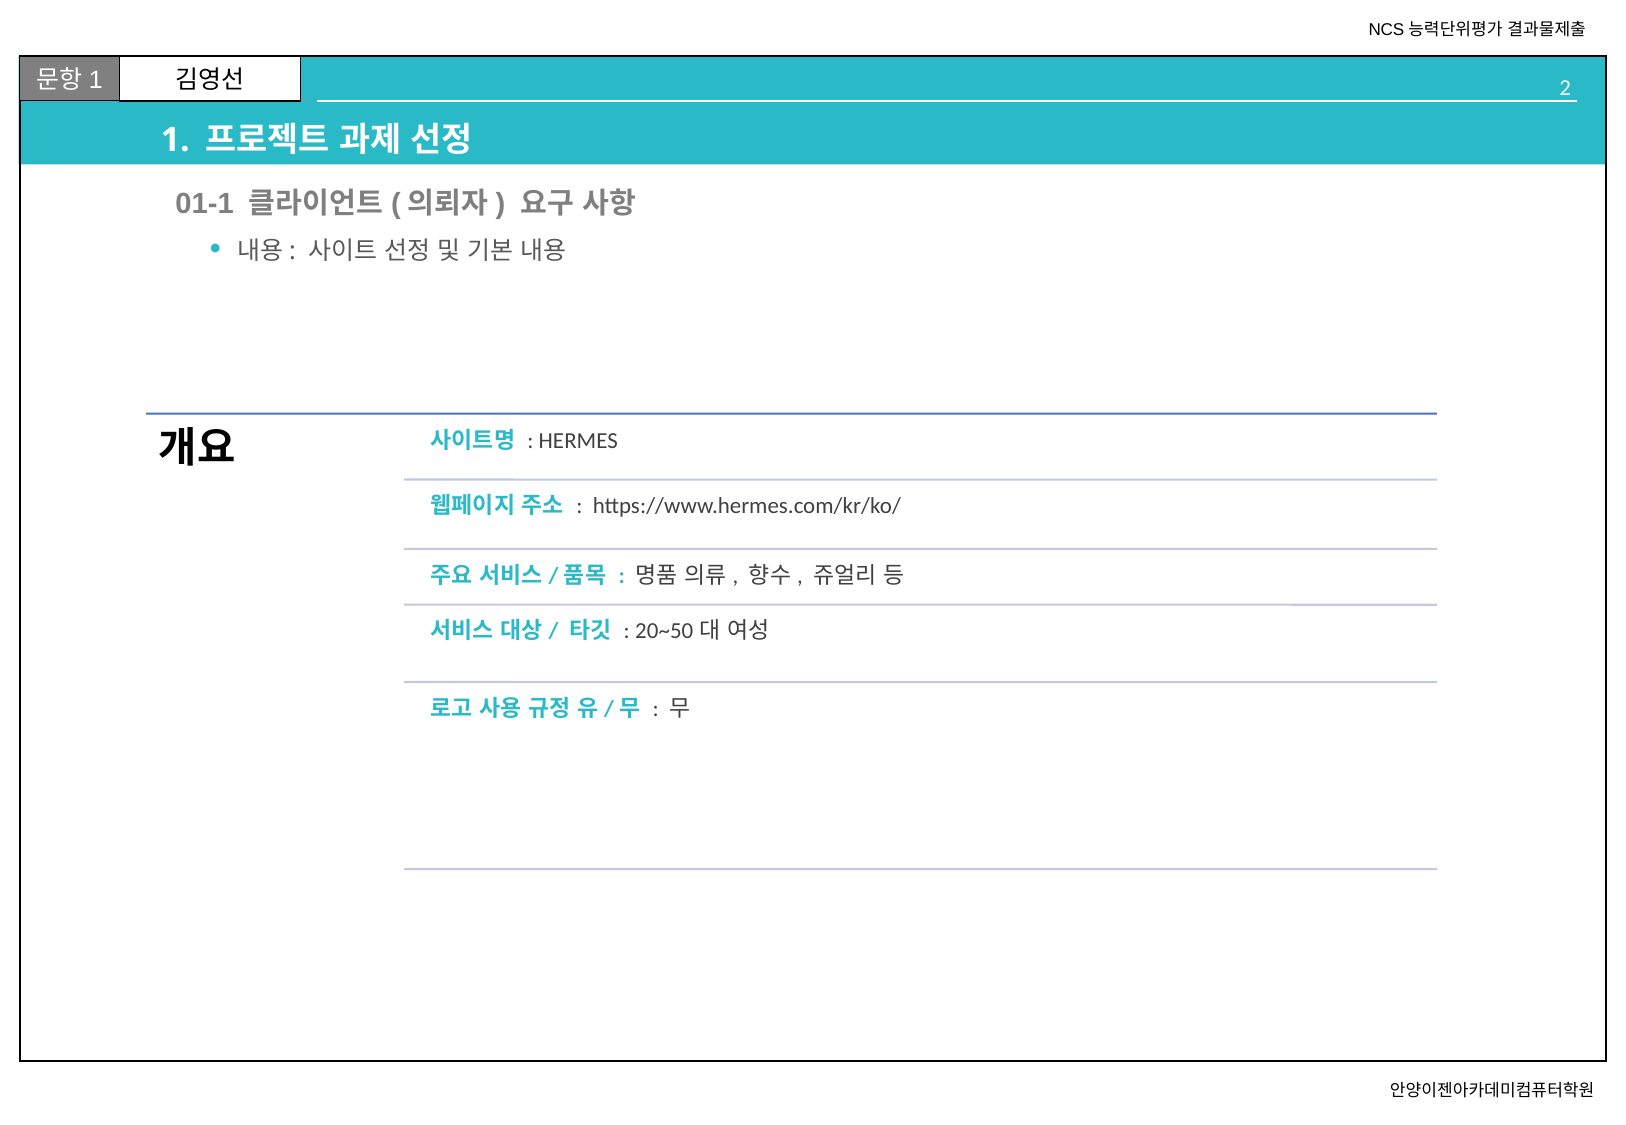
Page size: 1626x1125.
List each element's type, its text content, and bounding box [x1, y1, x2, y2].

subtitle 01-1 클라이언트(의뢰자) 요구 사항 [160, 176, 1460, 228]
list 내용: 사이트 선정 및 기본 내용 [194, 227, 1460, 279]
title 1. 프로젝트 과제 선정 [146, 114, 1460, 166]
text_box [146, 413, 1437, 878]
